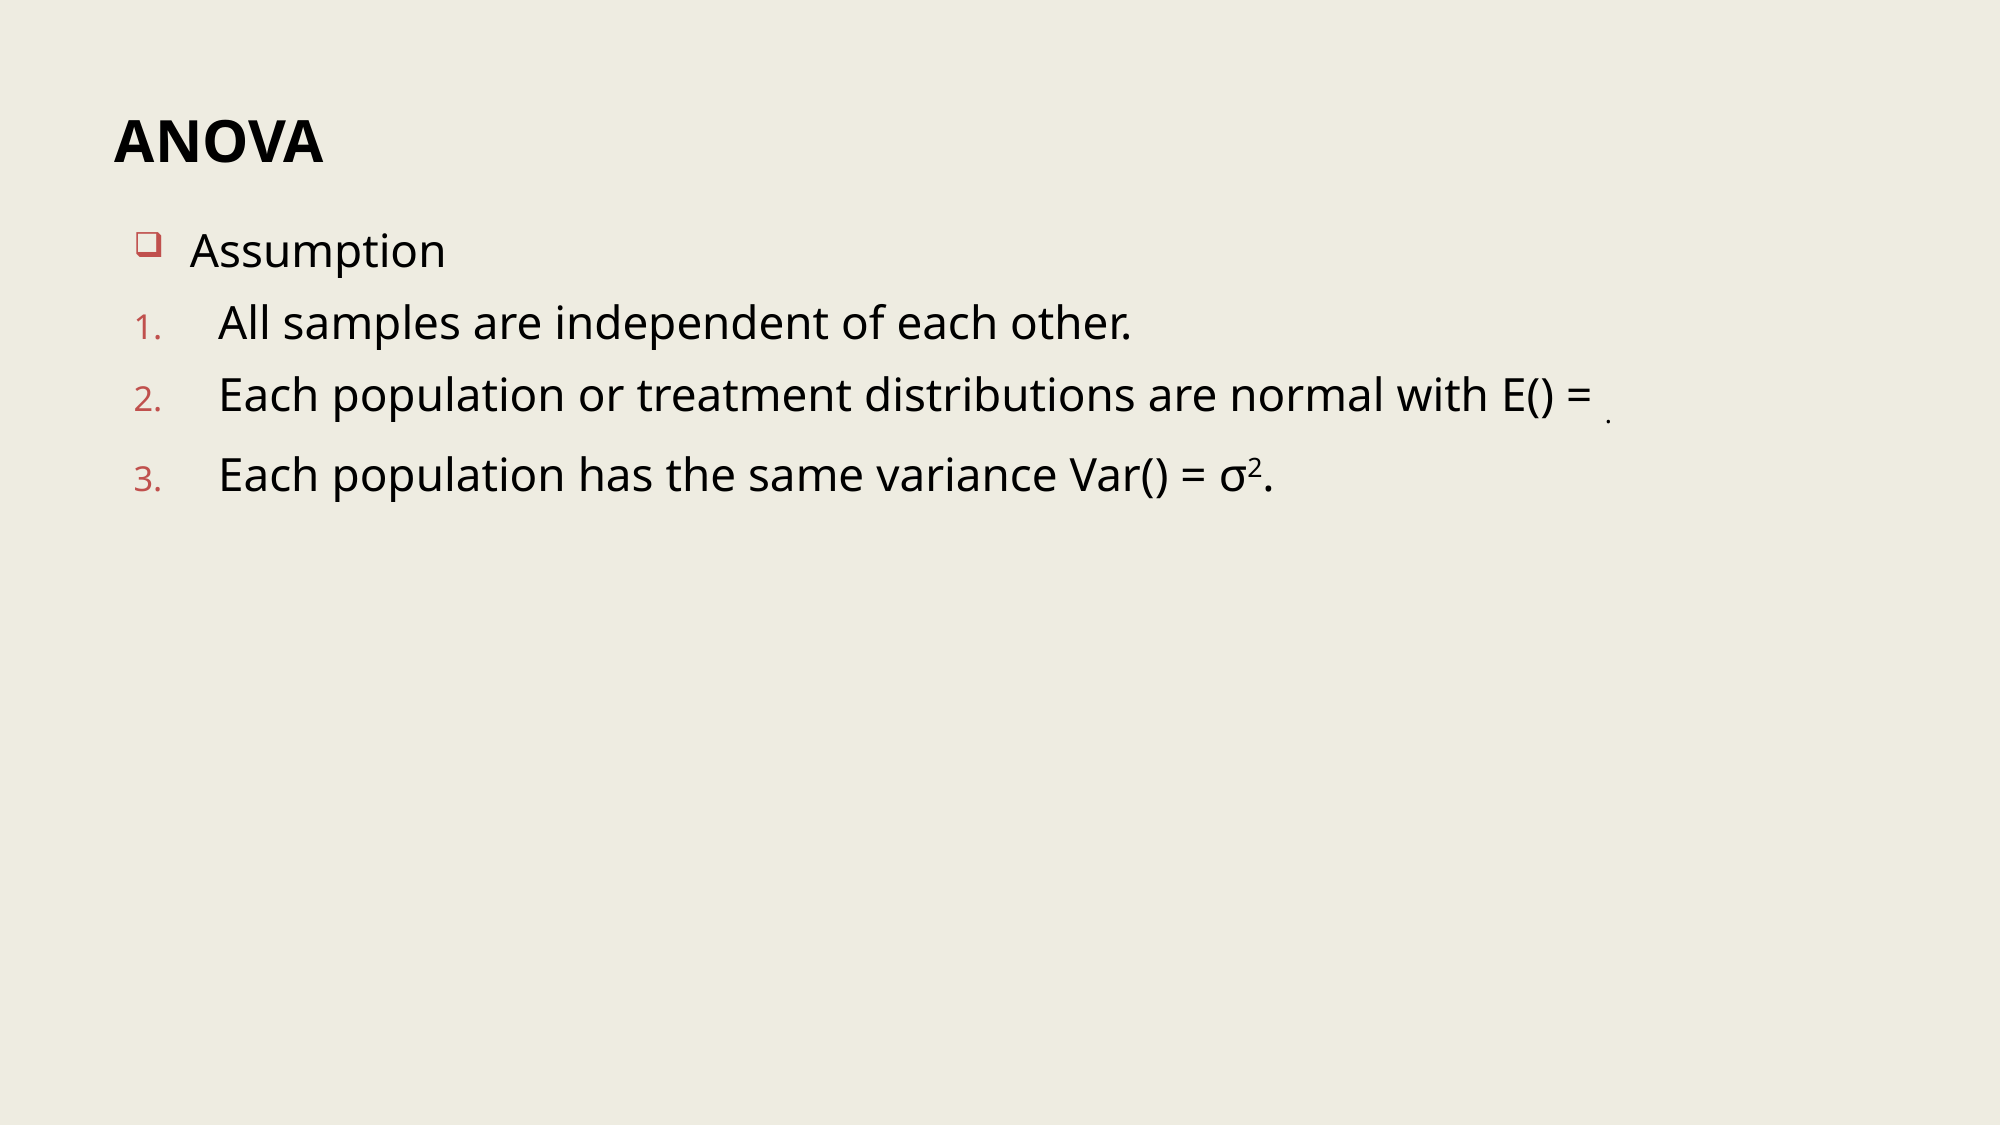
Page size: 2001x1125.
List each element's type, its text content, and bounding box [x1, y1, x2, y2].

title ANOVA [99, 45, 1900, 233]
